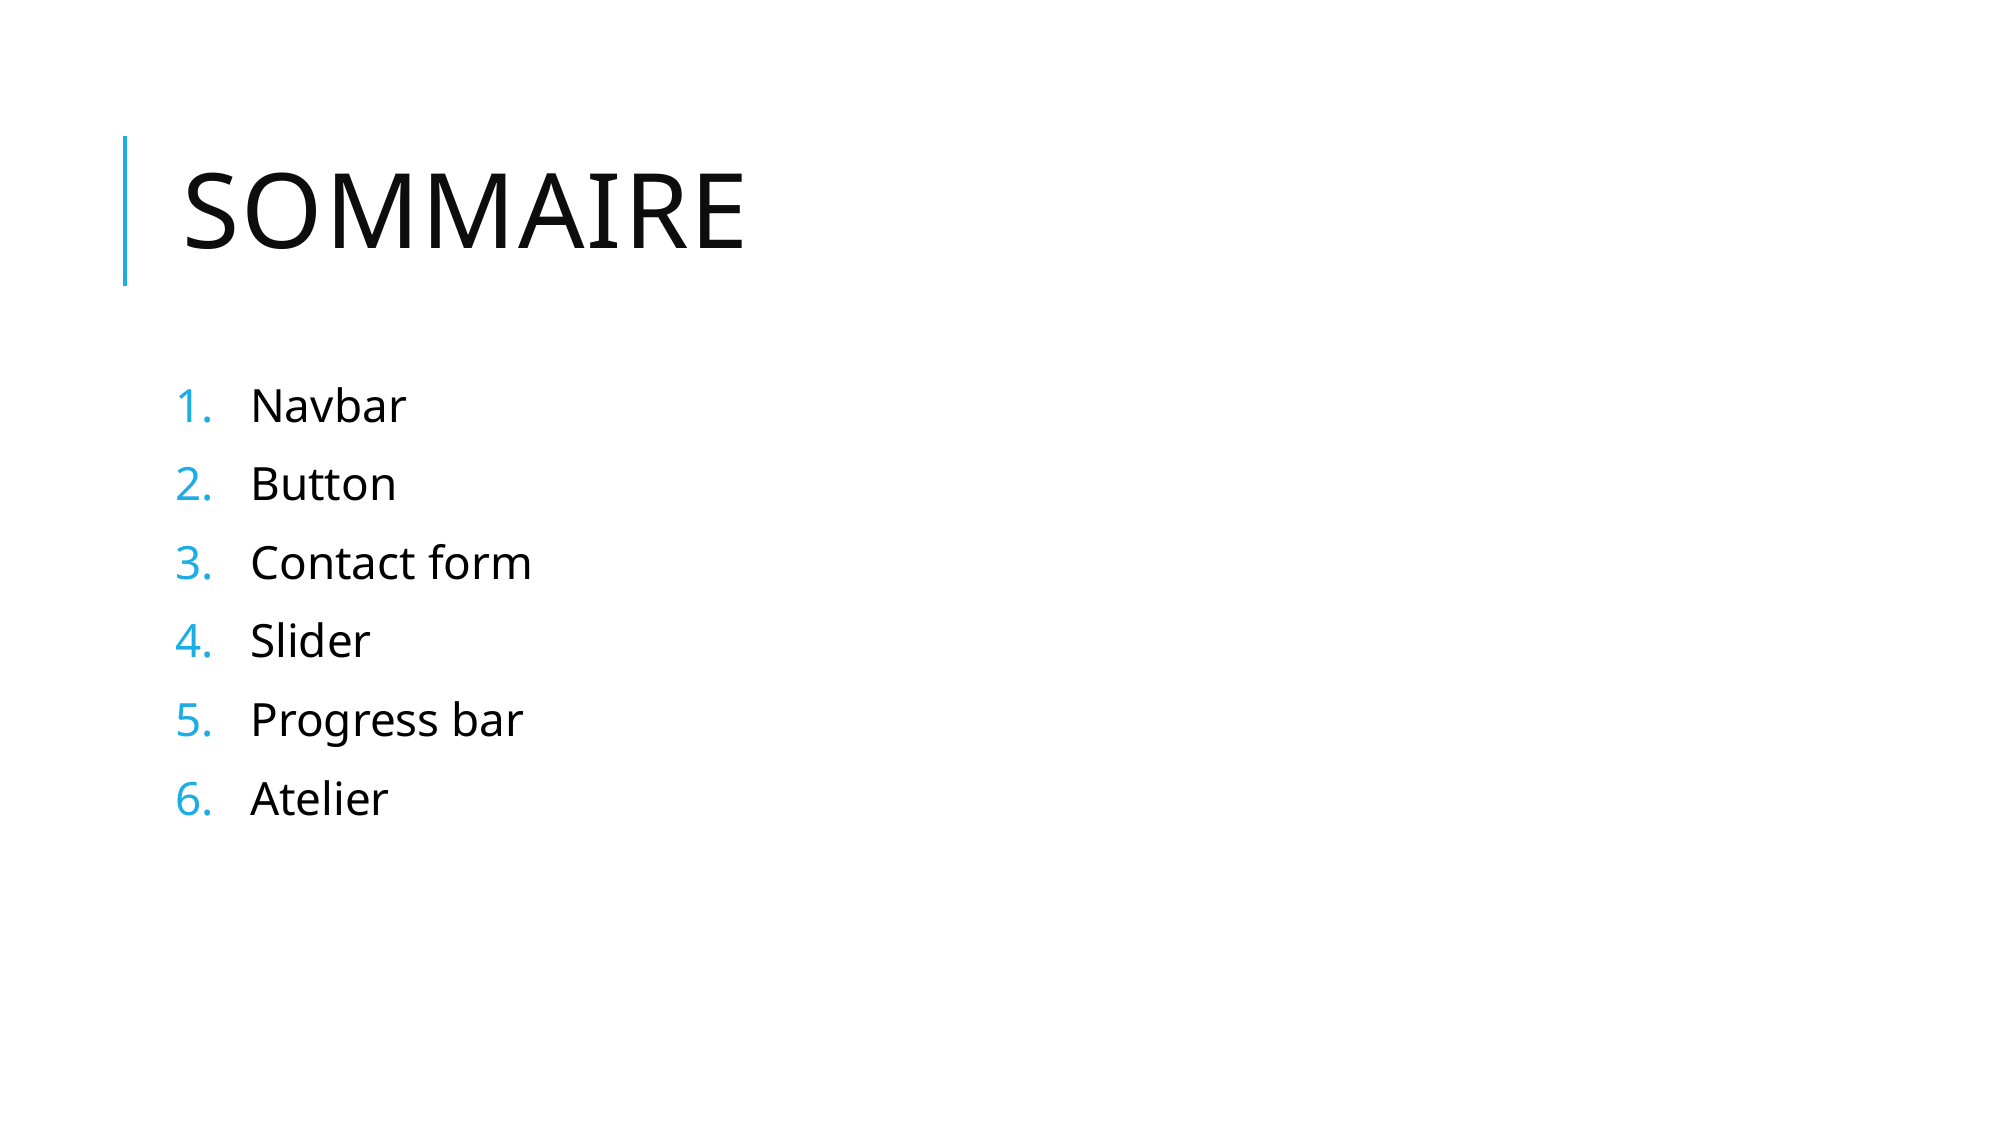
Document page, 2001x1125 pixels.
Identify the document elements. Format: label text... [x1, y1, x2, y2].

title Sommaire [168, 96, 1763, 342]
list Navbar Button Contact form Slider Progress bar Atelier [168, 375, 1763, 1035]
